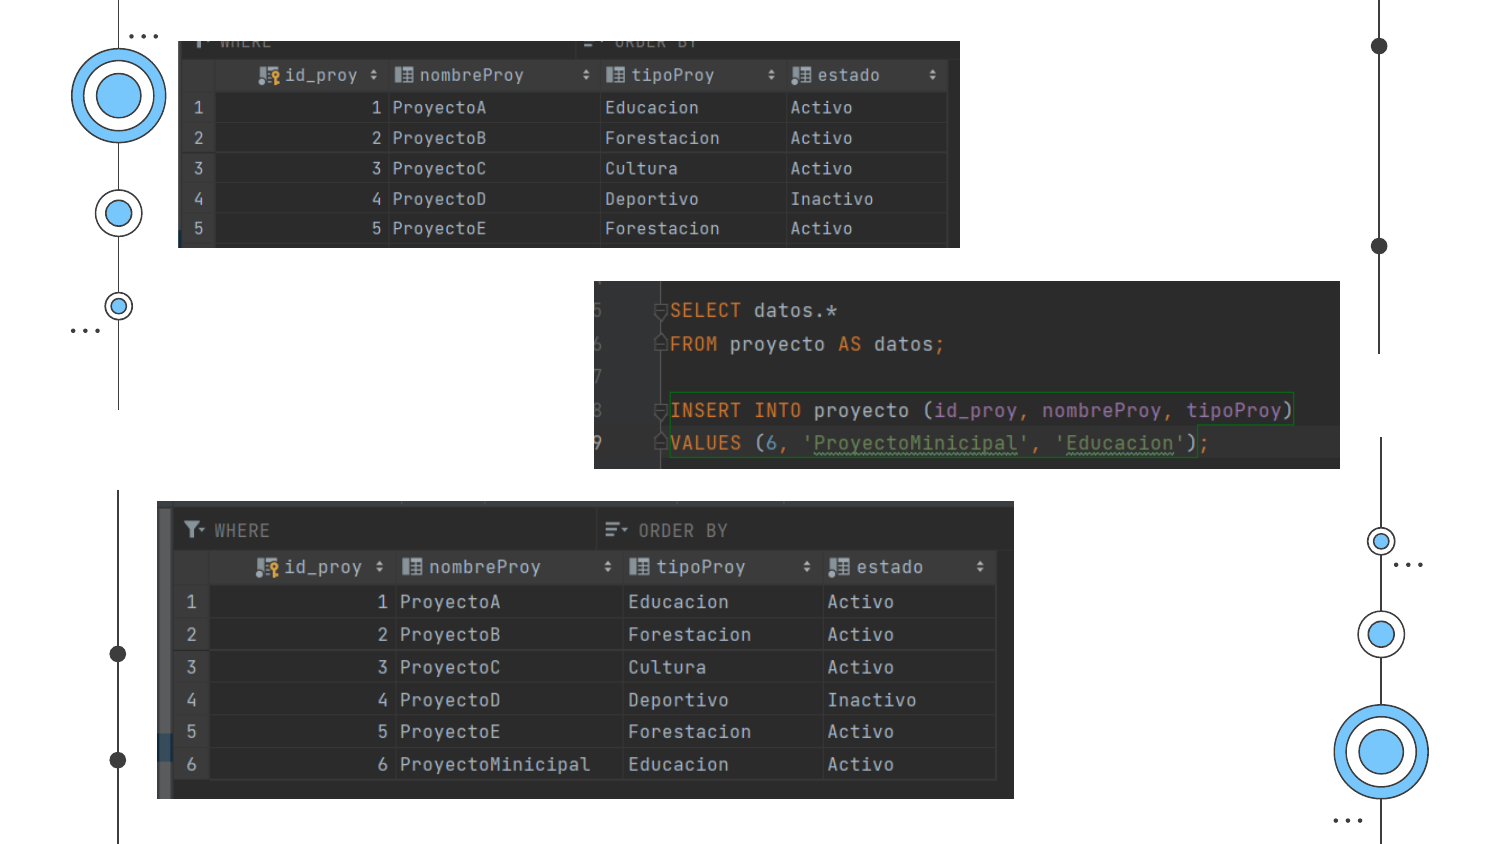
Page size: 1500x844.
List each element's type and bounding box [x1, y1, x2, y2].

picture [593, 280, 1340, 469]
picture [177, 41, 960, 249]
picture [156, 501, 1014, 799]
